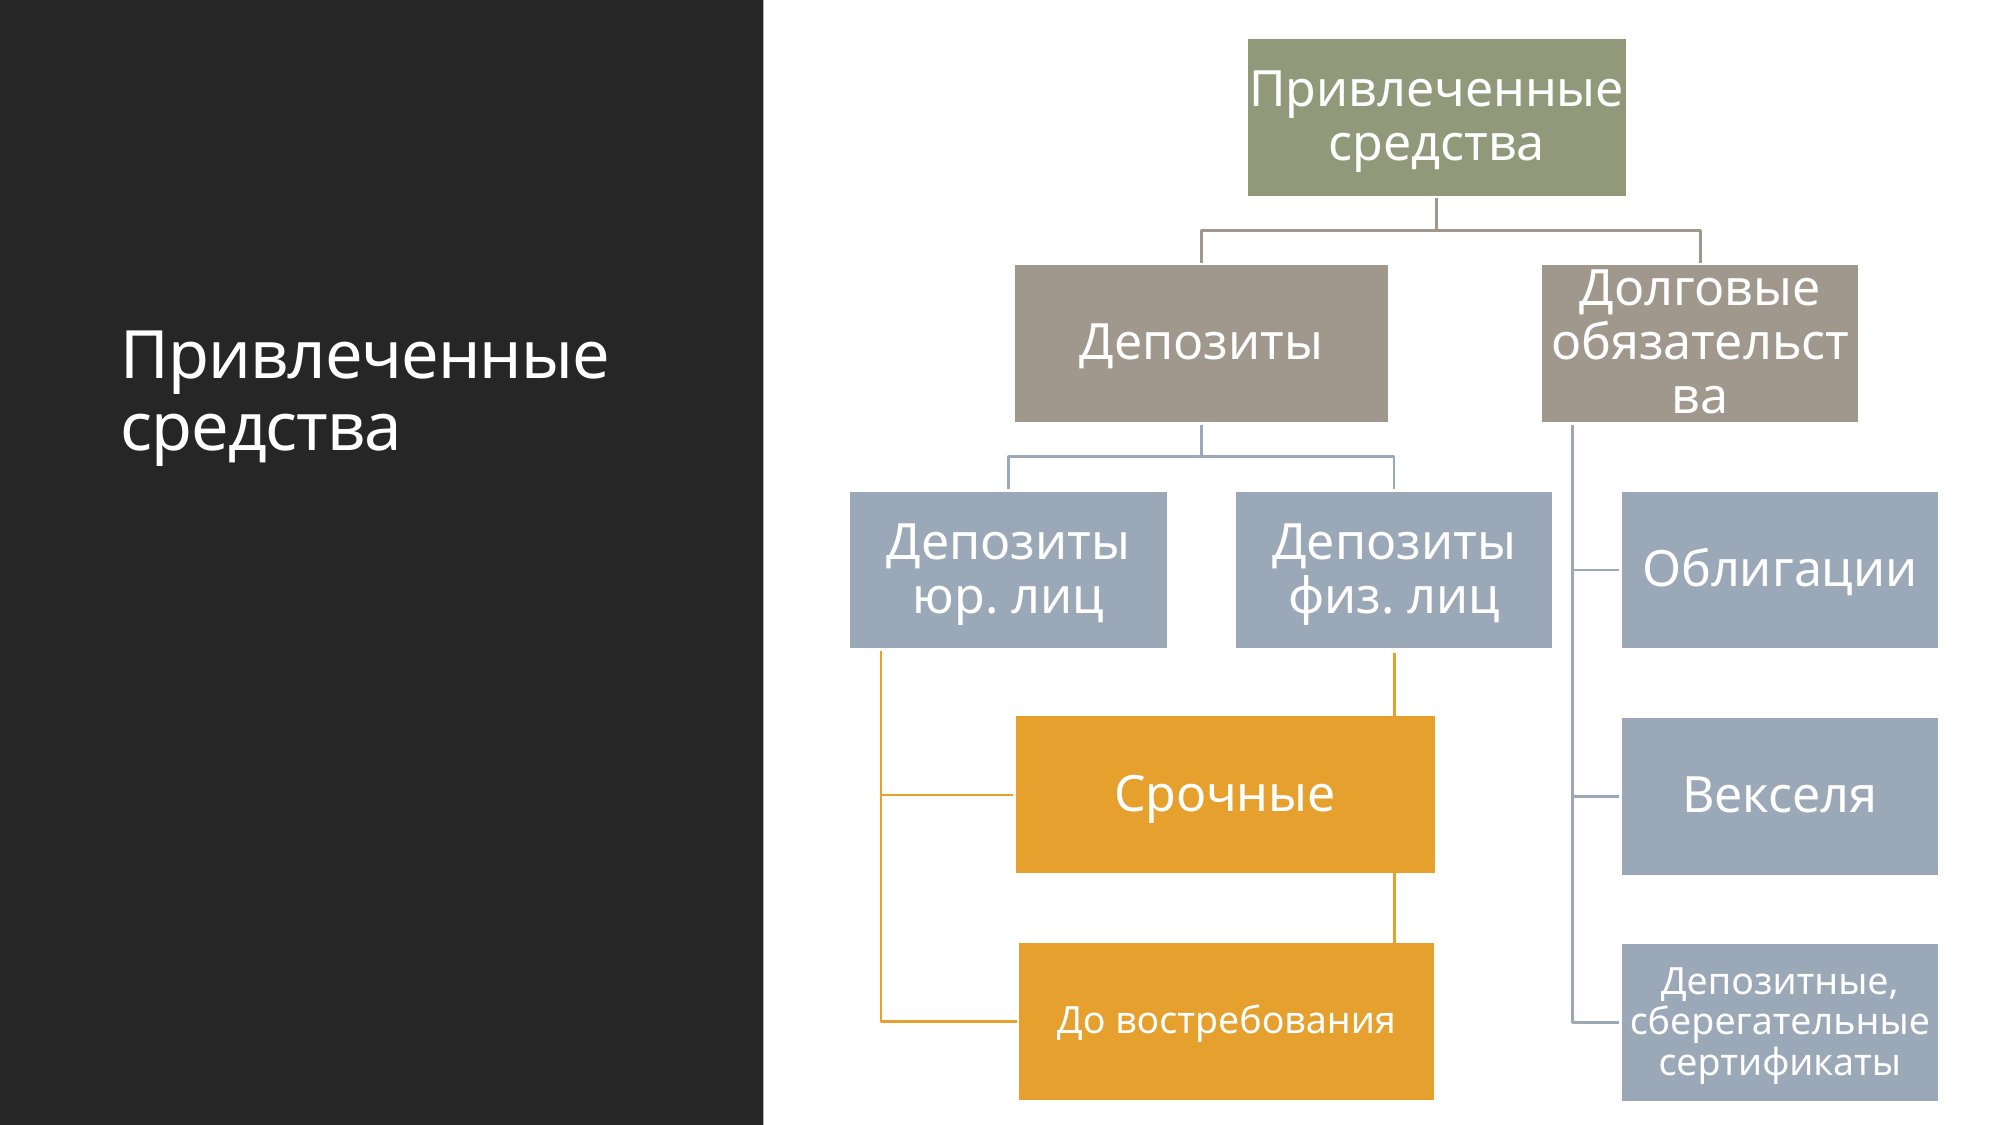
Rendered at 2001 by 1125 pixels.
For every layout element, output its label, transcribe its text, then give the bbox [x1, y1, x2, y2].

title Привлеченные средства [105, 128, 683, 473]
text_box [840, 36, 1948, 1103]
